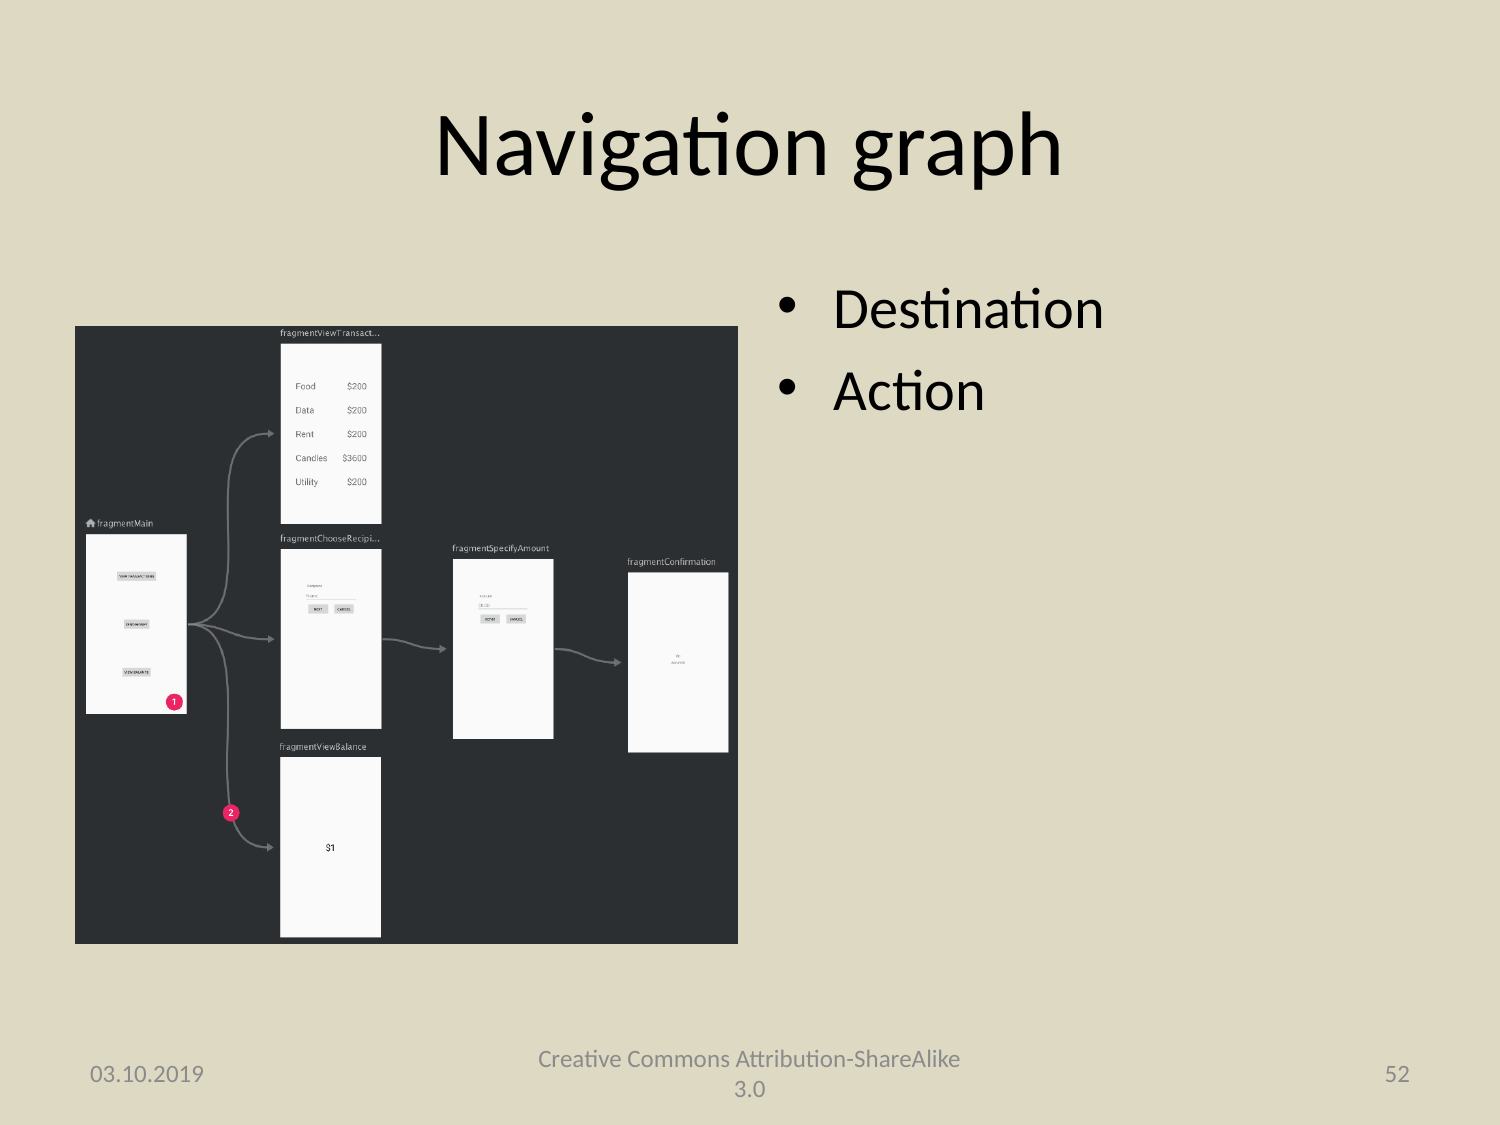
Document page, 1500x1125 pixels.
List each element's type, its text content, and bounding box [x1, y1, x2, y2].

footer Creative Commons Attribution-ShareAlike 3.0 [512, 1042, 988, 1103]
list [74, 325, 738, 944]
title Navigation graph [74, 44, 1426, 233]
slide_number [75, 1042, 425, 1103]
list Destination Action [762, 262, 1426, 1006]
slide_number 52 [1074, 1042, 1425, 1103]
